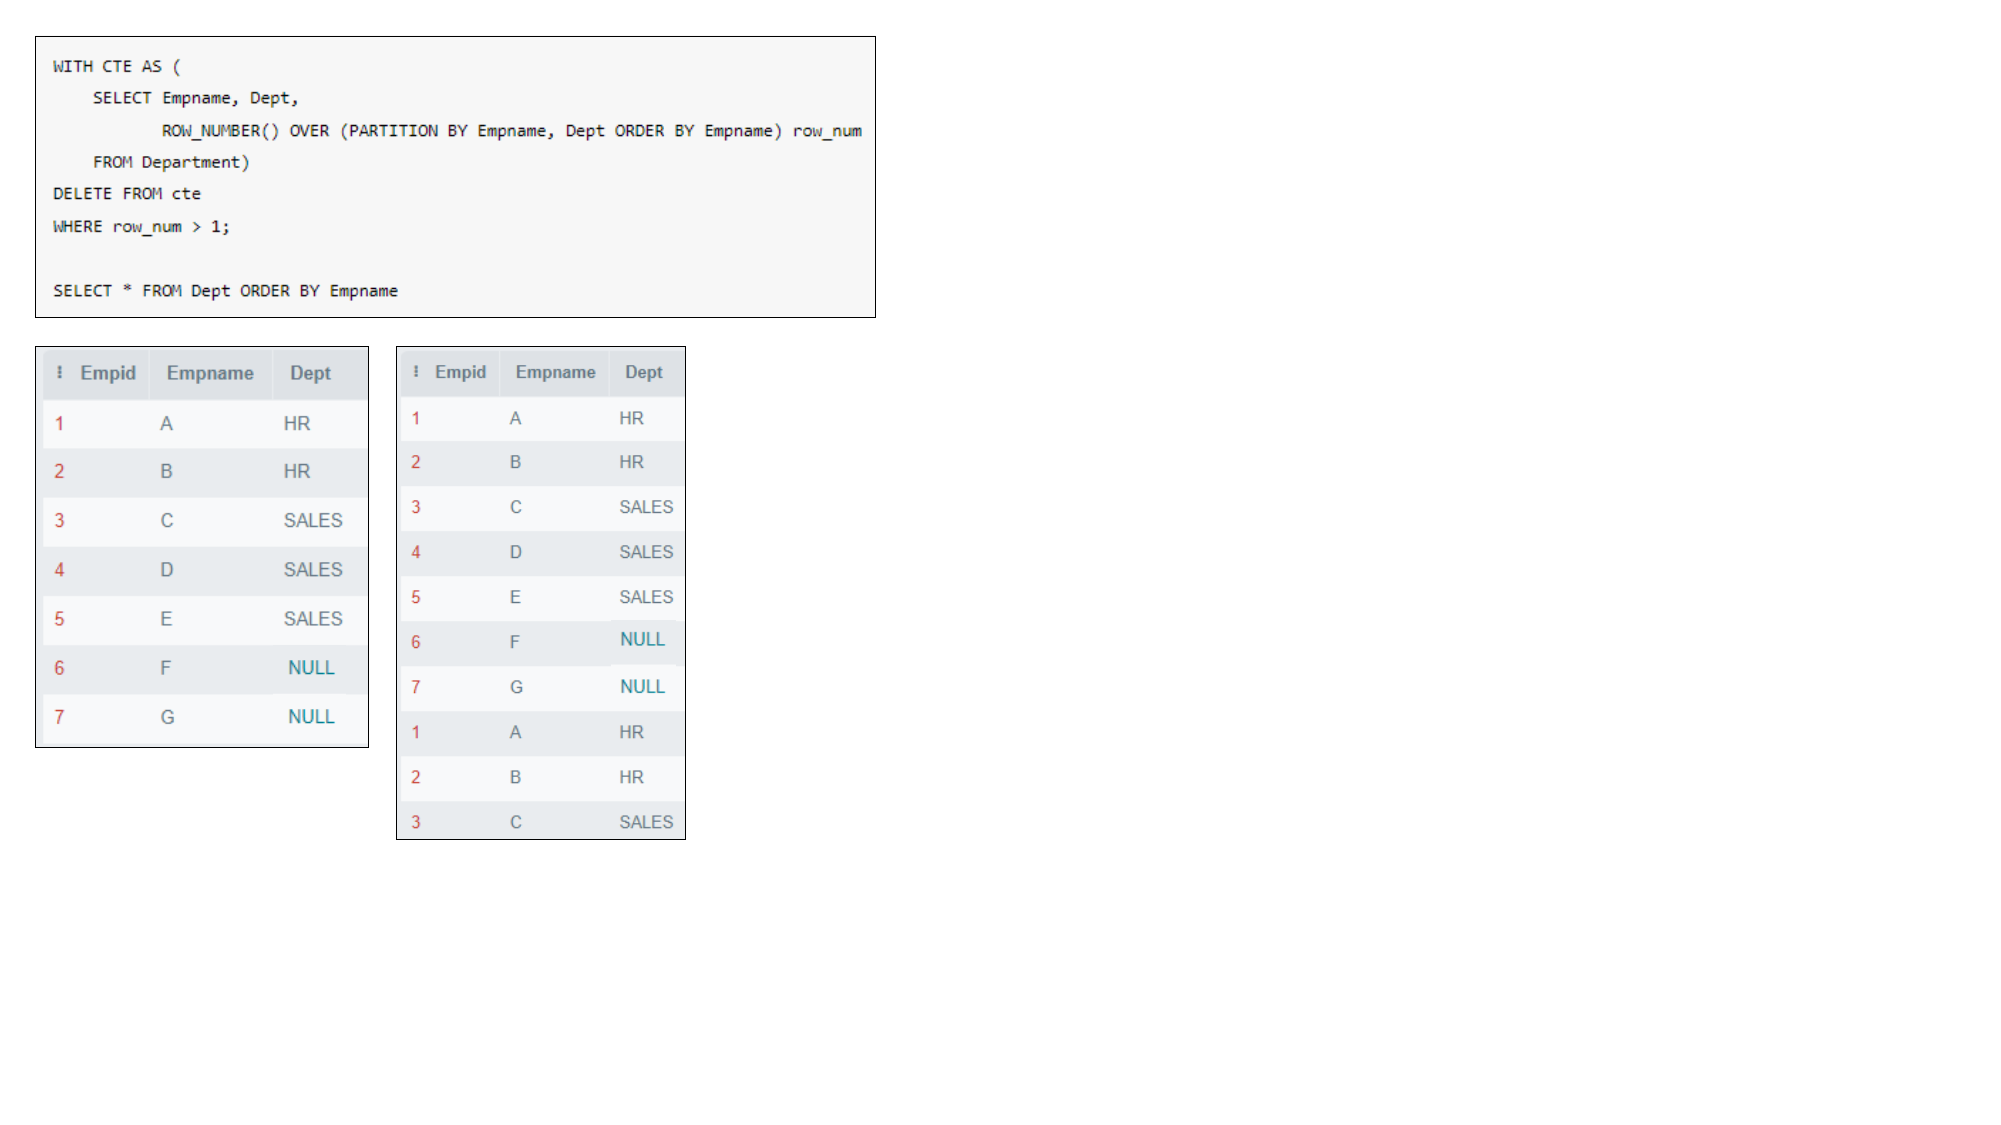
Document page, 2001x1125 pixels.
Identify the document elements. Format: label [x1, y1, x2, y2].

picture [35, 35, 876, 318]
picture [35, 346, 369, 748]
picture [396, 346, 686, 840]
